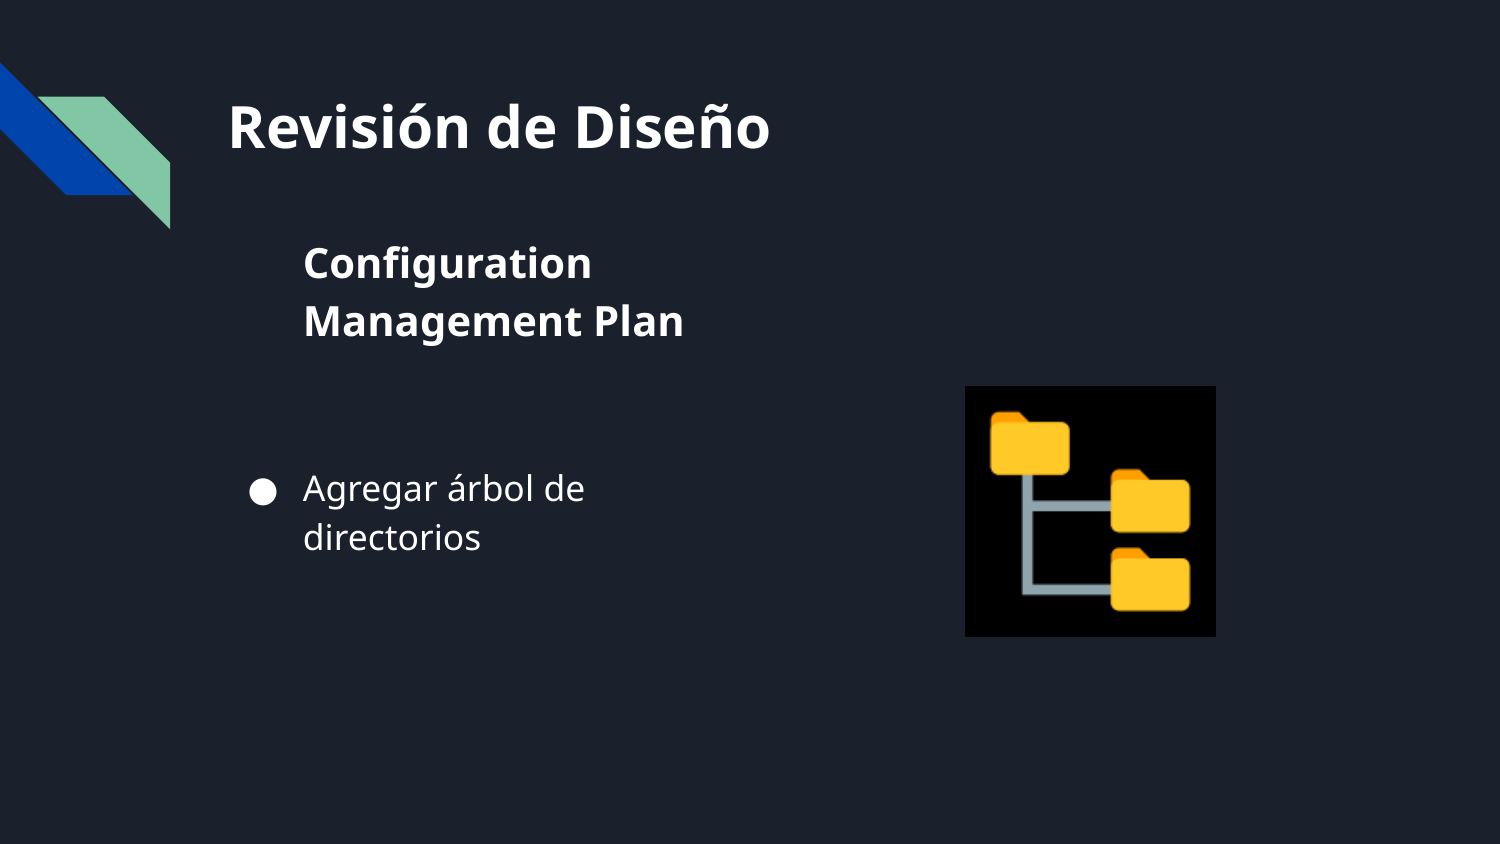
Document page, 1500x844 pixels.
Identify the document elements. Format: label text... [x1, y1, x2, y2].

list Configuration Management Plan Agregar árbol de directorios [212, 214, 788, 759]
picture [965, 386, 1216, 637]
title Revisión de Diseño [212, 64, 1368, 215]
